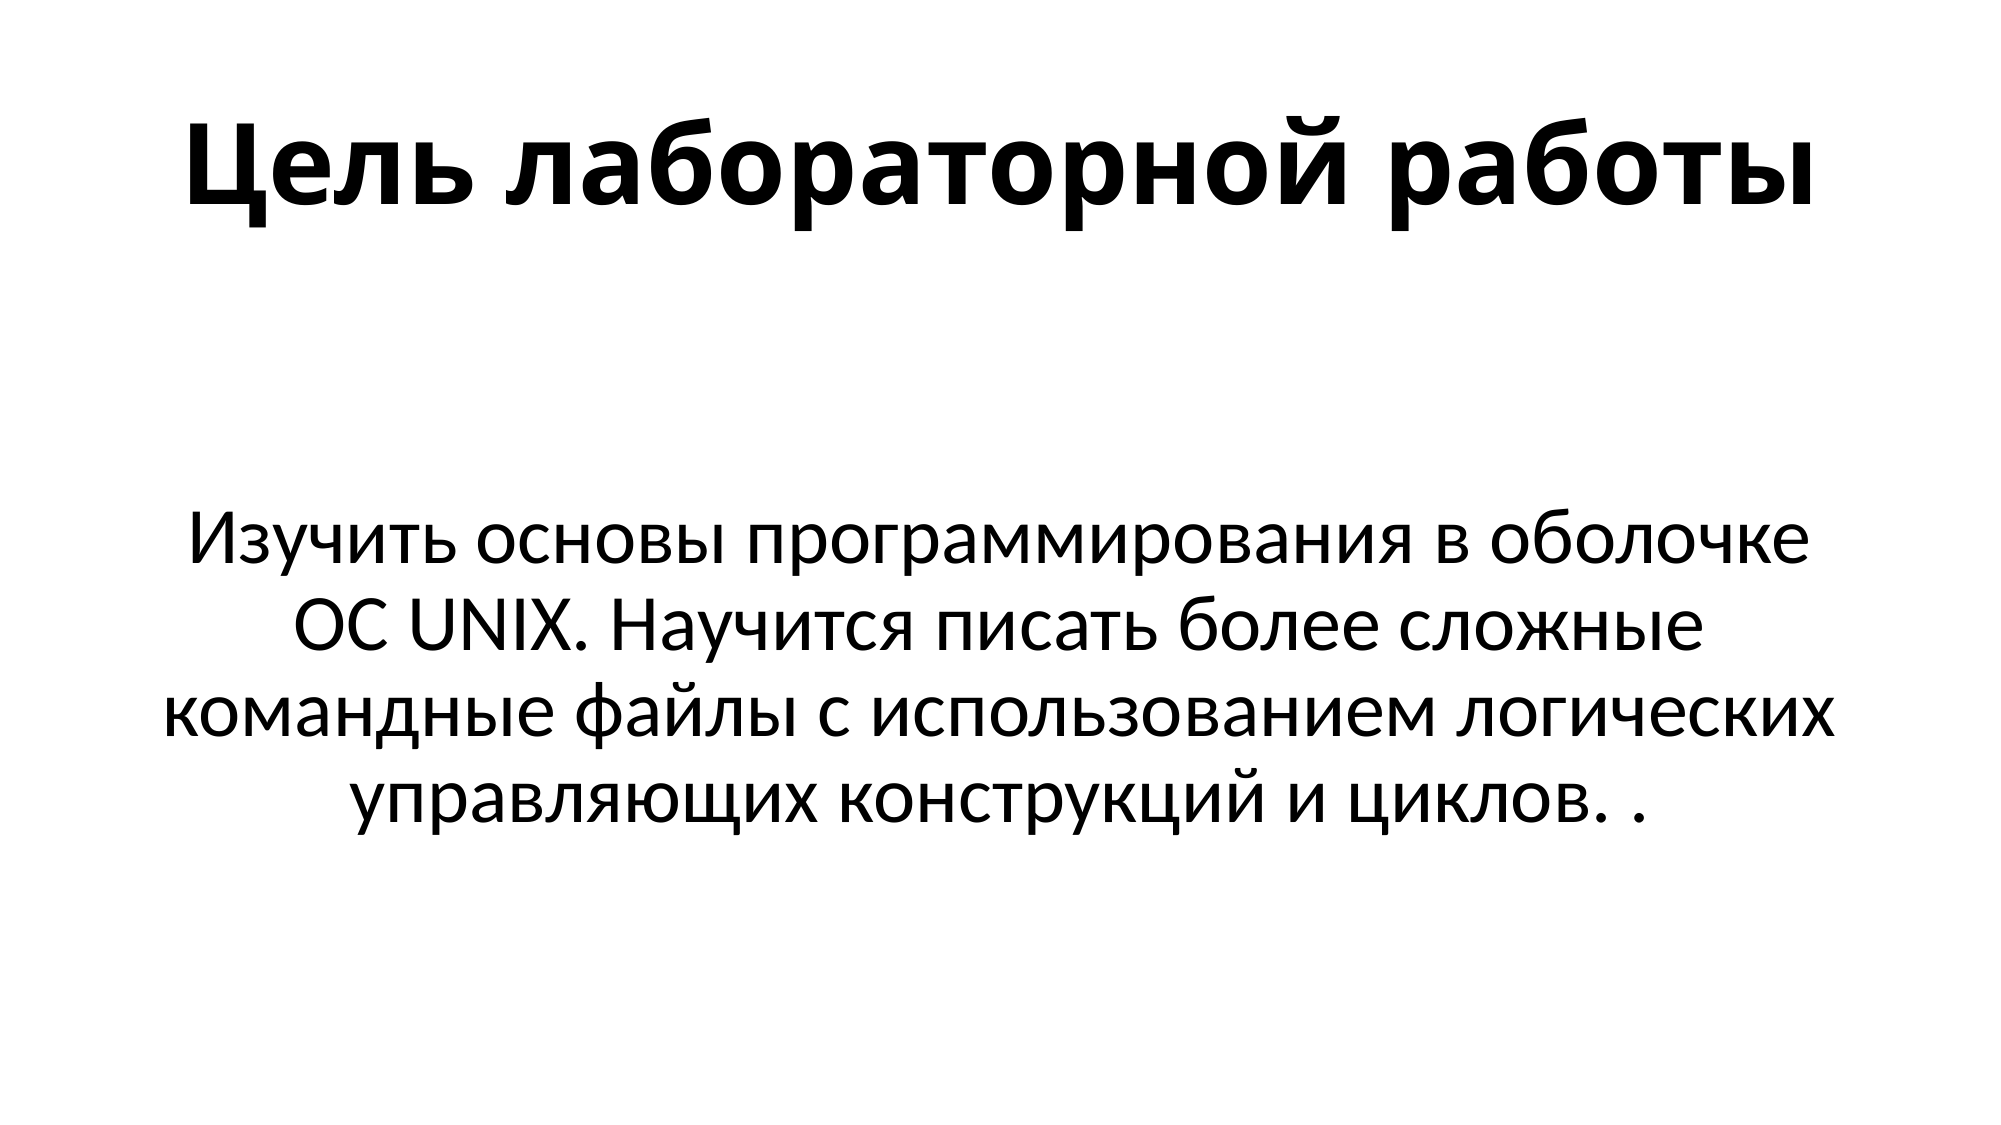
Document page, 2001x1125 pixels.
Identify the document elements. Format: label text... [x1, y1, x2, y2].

list Изучить основы программирования в оболочке ОС UNIX. Научится писать более сложные командные файлы с использованием логических управляющих конструкций и циклов. . [137, 487, 1863, 914]
title Цель лабораторной работы [137, 59, 1863, 278]
